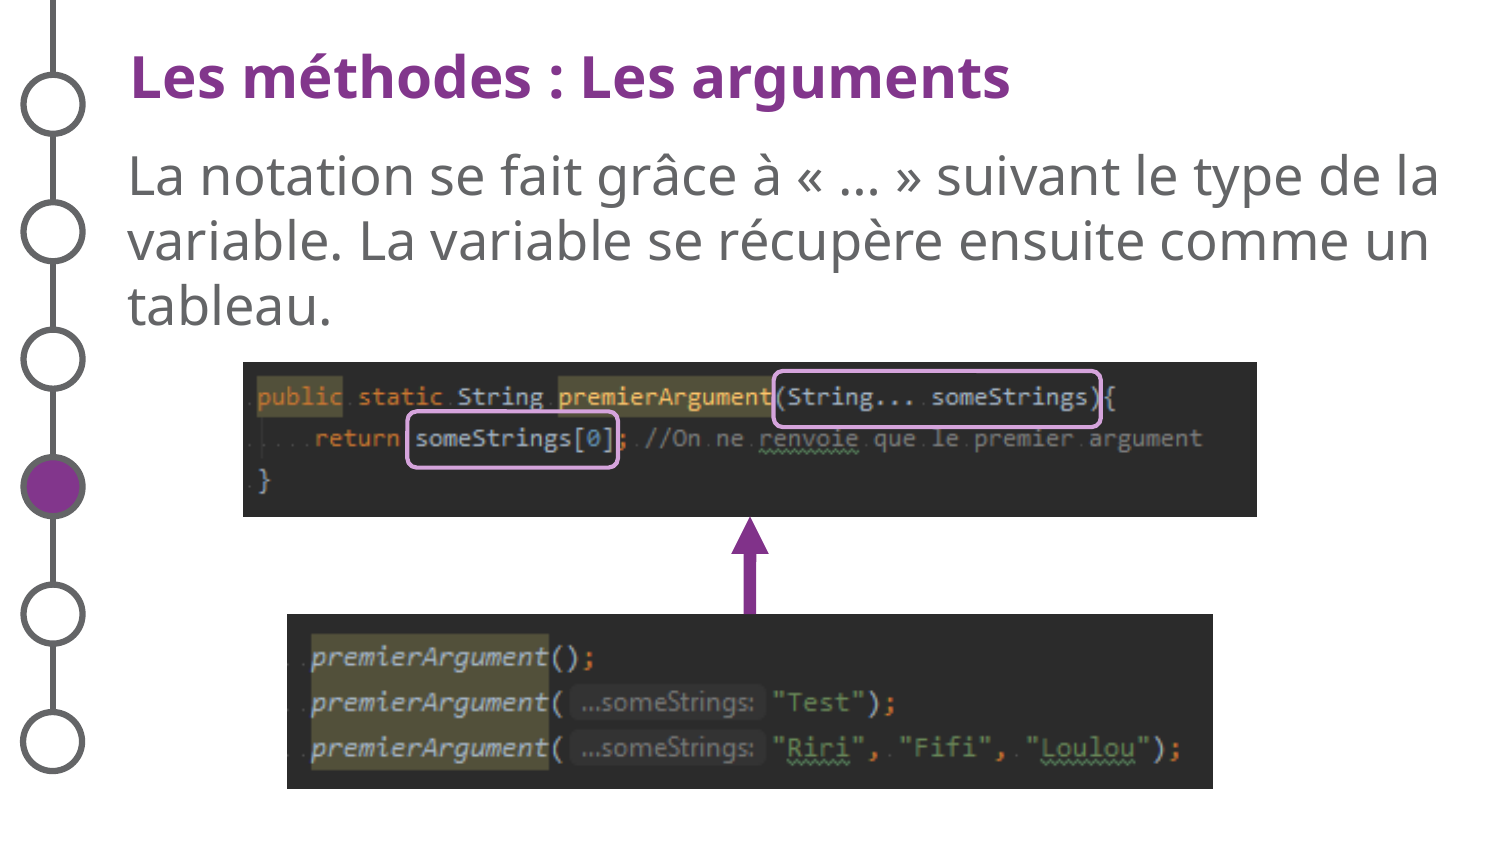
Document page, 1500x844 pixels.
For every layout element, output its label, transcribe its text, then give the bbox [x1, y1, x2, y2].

picture [243, 362, 1257, 517]
title Les méthodes : Les arguments [129, 30, 1444, 120]
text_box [22, 0, 83, 772]
picture [287, 613, 1213, 789]
text_box La notation se fait grâce à « … » suivant le type de la variable. La variable se récupère ensuite comme un tableau. [112, 133, 1477, 812]
